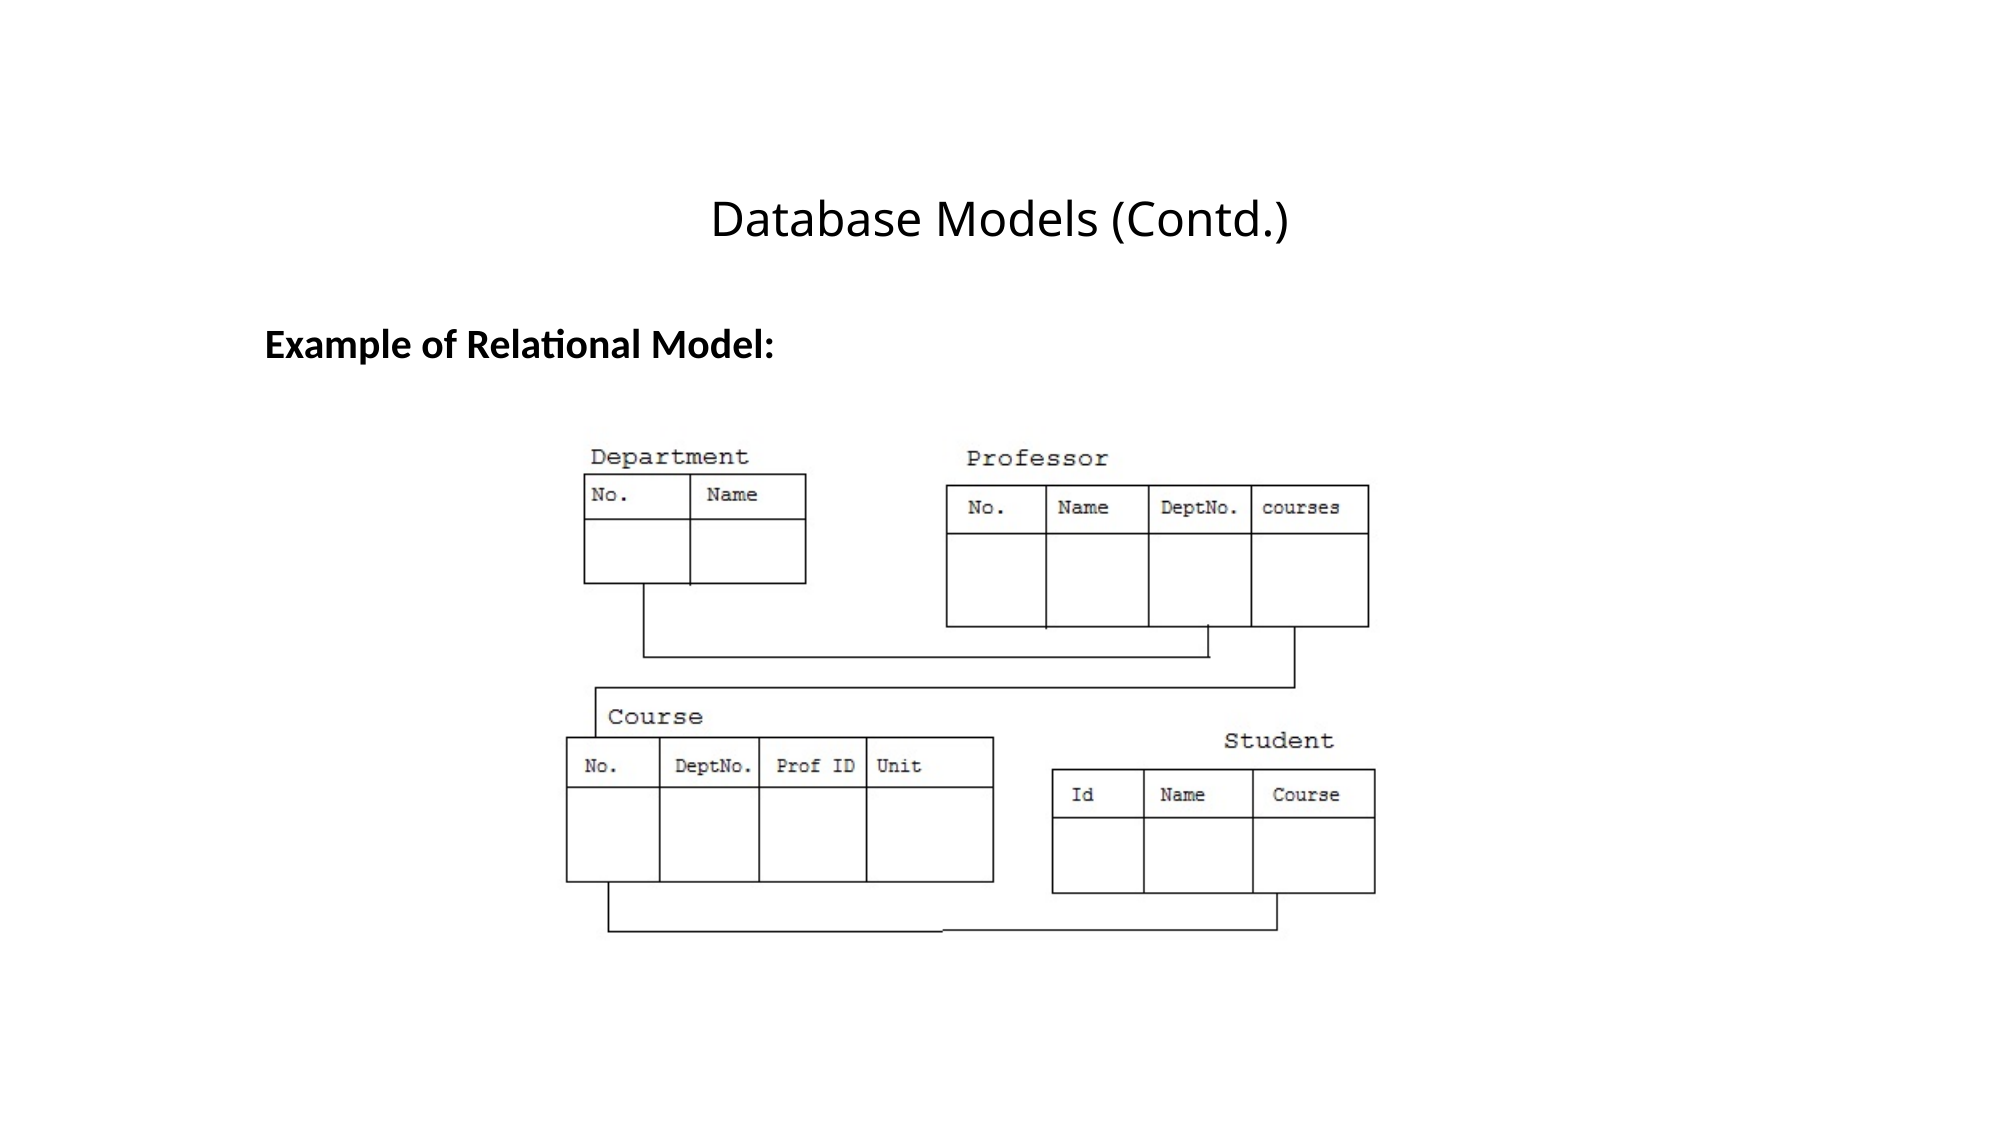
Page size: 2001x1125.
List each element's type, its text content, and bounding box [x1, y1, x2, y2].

picture [531, 424, 1400, 944]
title Database Models (Contd.) [249, 186, 1750, 314]
subtitle Example of Relational Model: [249, 314, 1750, 863]
